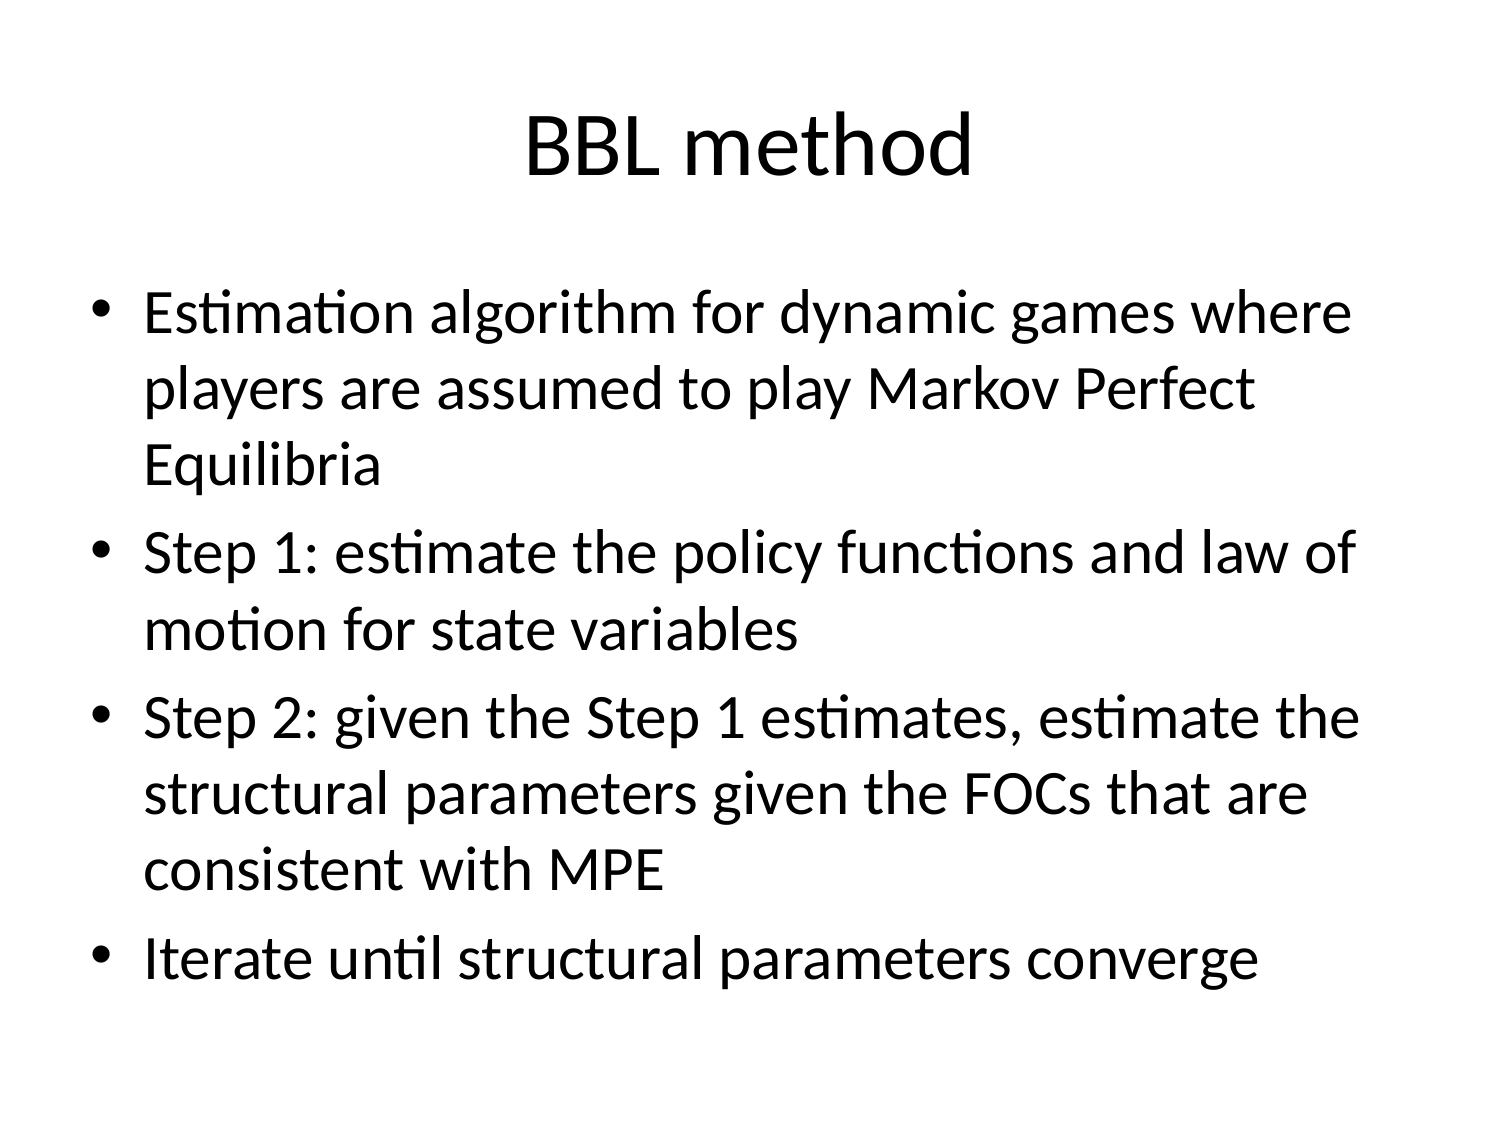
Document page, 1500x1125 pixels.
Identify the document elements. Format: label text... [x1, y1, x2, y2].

list Estimation algorithm for dynamic games where players are assumed to play Markov Perfect Equilibria Step 1: estimate the policy functions and law of motion for state variables Step 2: given the Step 1 estimates, estimate the structural parameters given the FOCs that are consistent with MPE Iterate until structural parameters converge [75, 262, 1425, 1005]
title BBL method [75, 45, 1425, 233]
